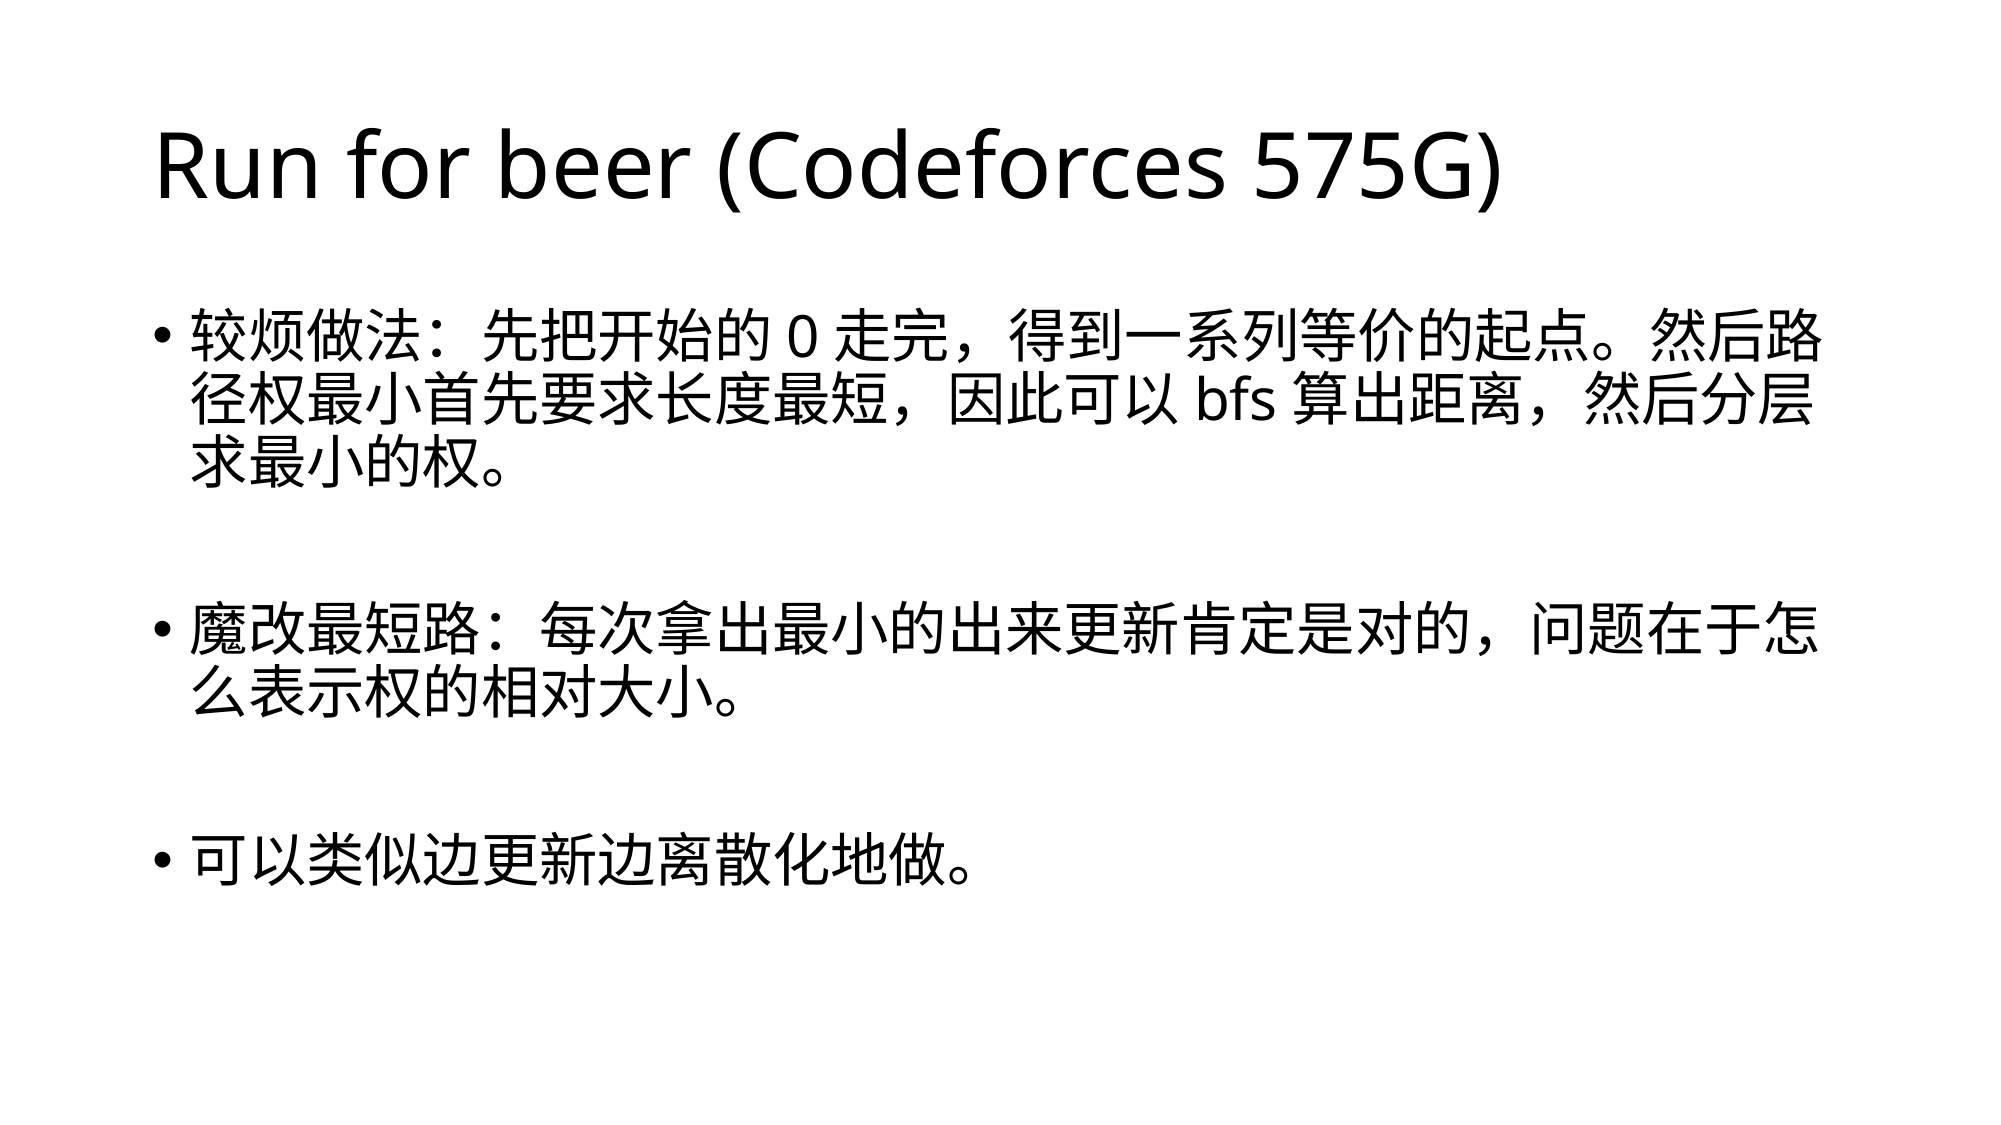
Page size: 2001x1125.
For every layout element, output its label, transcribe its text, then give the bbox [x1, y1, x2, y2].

list 较烦做法：先把开始的0走完，得到一系列等价的起点。然后路径权最小首先要求长度最短，因此可以bfs算出距离，然后分层求最小的权。 魔改最短路：每次拿出最小的出来更新肯定是对的，问题在于怎么表示权的相对大小。 可以类似边更新边离散化地做。 [137, 299, 1863, 1014]
title Run for beer (Codeforces 575G) [137, 59, 1863, 278]
